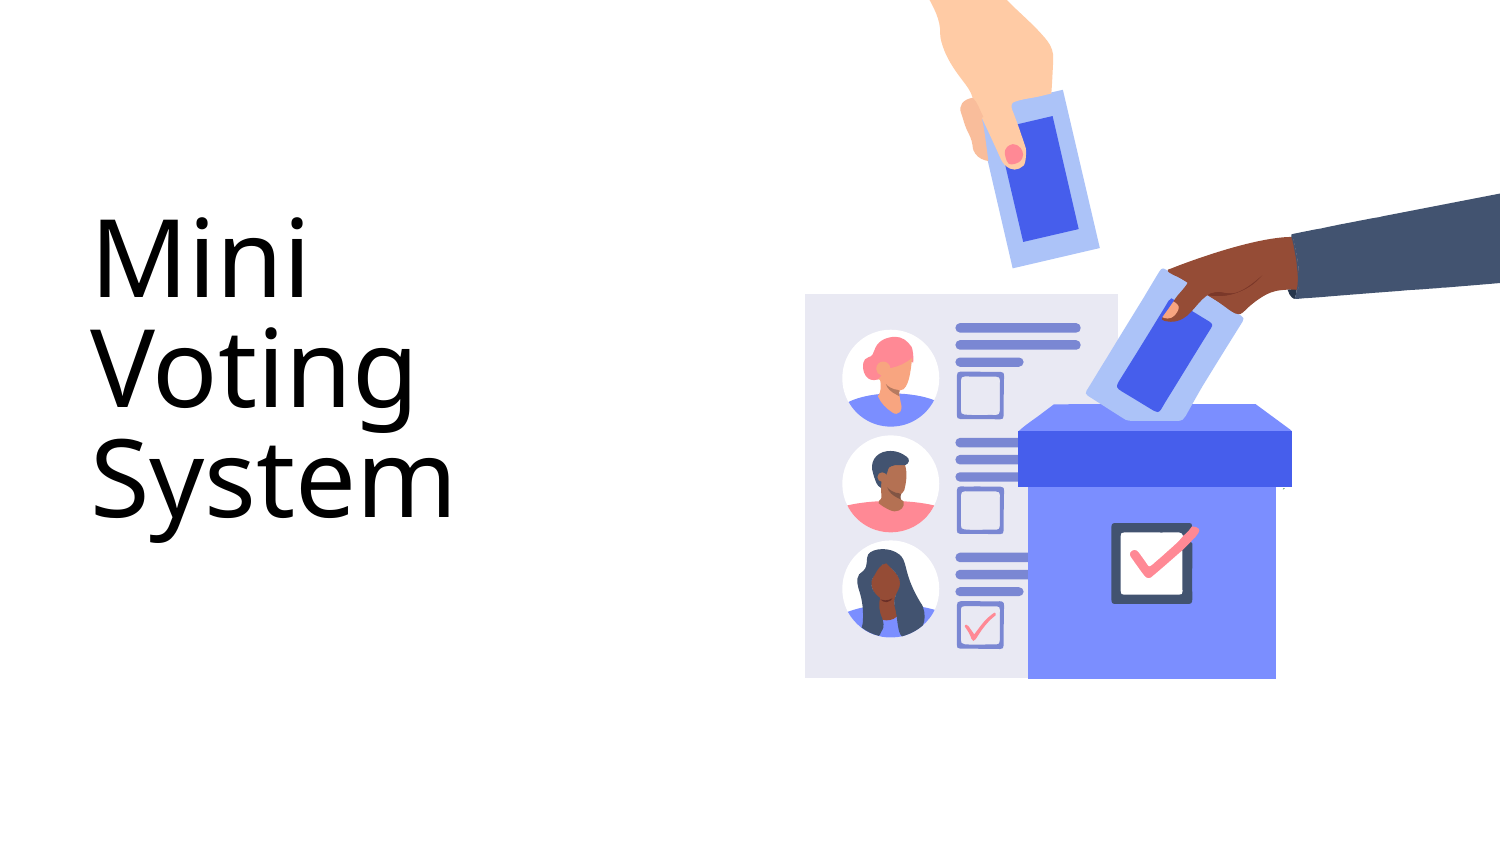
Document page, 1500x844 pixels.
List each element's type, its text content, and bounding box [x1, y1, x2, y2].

title Mini Voting System [75, 179, 633, 570]
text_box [804, 0, 1500, 680]
